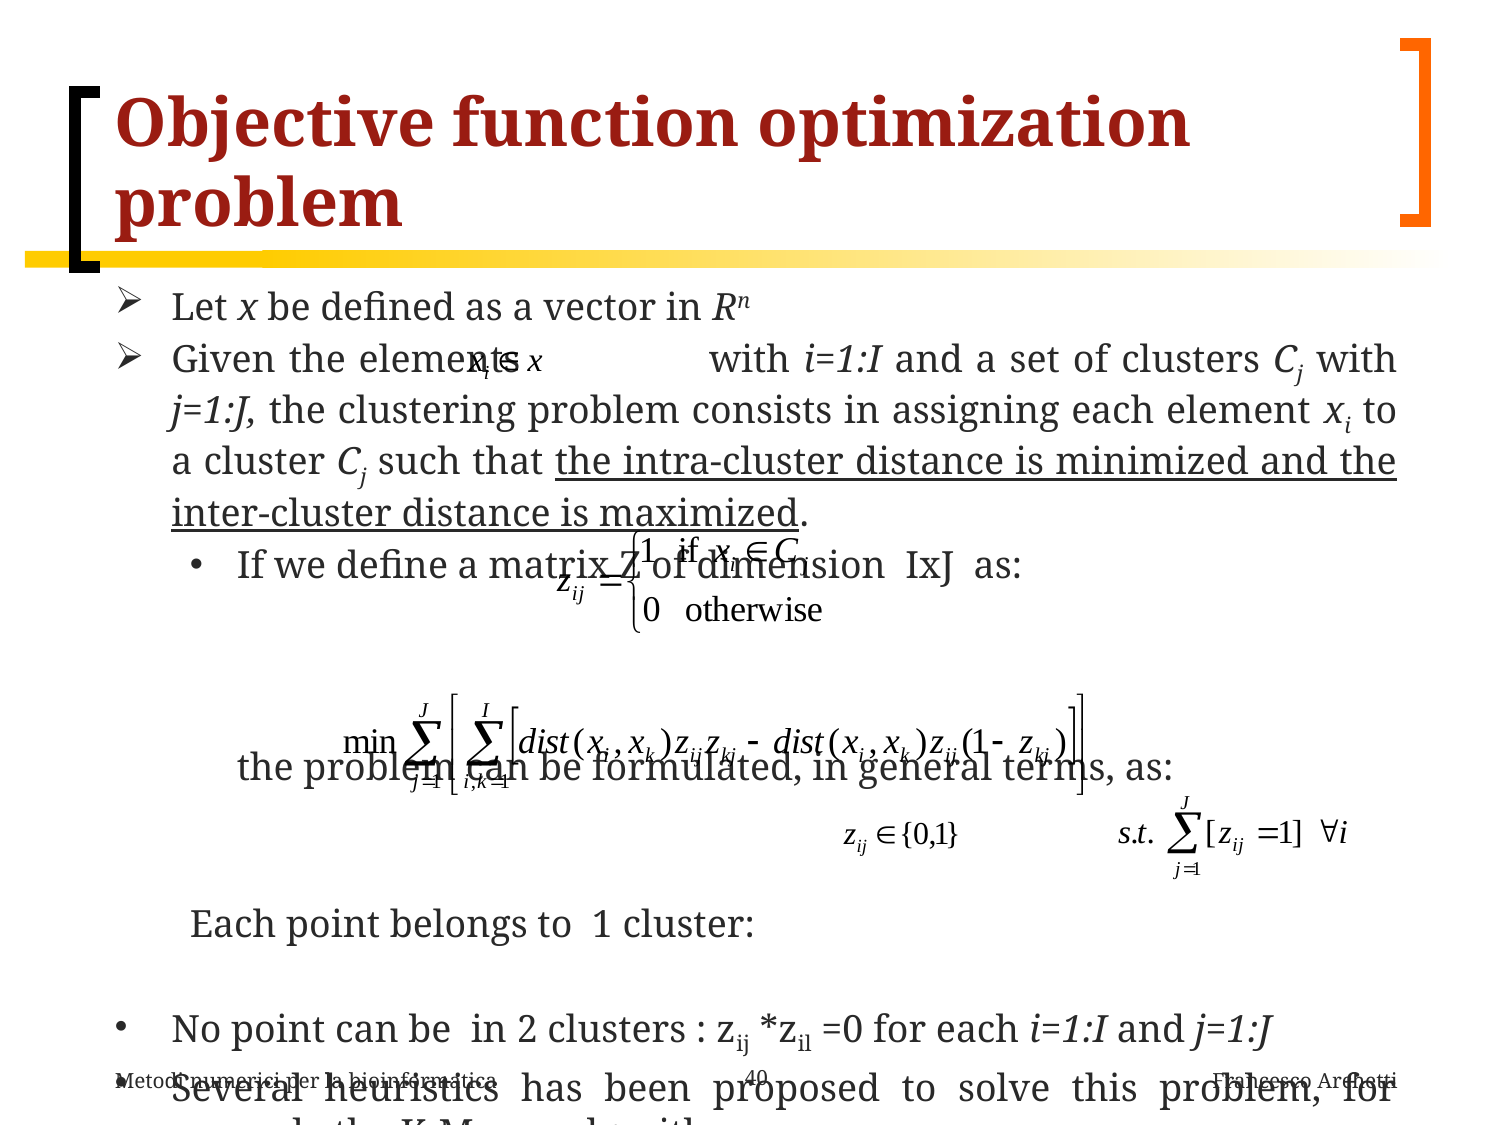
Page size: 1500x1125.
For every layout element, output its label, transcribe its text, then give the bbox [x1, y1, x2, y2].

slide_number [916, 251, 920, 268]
text_box [986, 251, 990, 268]
slide_number 40 [599, 1024, 913, 1101]
slide_number Metodi numerici per la bioinformatica [99, 1024, 513, 1101]
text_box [462, 337, 551, 389]
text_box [337, 687, 1098, 803]
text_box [549, 524, 831, 640]
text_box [837, 812, 963, 864]
list Let x be defined as a vector in Rn Given the elements with i=1:I and a set of clusters Cj with j=1:J, the clustering problem consists in assigning each element xi to a cluster Cj such that the intra-cluster distance is minimized and the inter-cluster distance is maximized. If we define a matrix Z of dimension IxJ as: the problem can be formulated, in general terms, as: Each point belongs to 1 cluster: No point can be in 2 clusters : zij *zil =0 for each i=1:I and j=1:J Several heuristics has been proposed to solve this problem, for example the K-Means algorithm. [99, 275, 1413, 1063]
title Objective function optimization problem [99, 75, 1350, 248]
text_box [1112, 787, 1363, 886]
footer Francesco Archetti [937, 1024, 1413, 1101]
